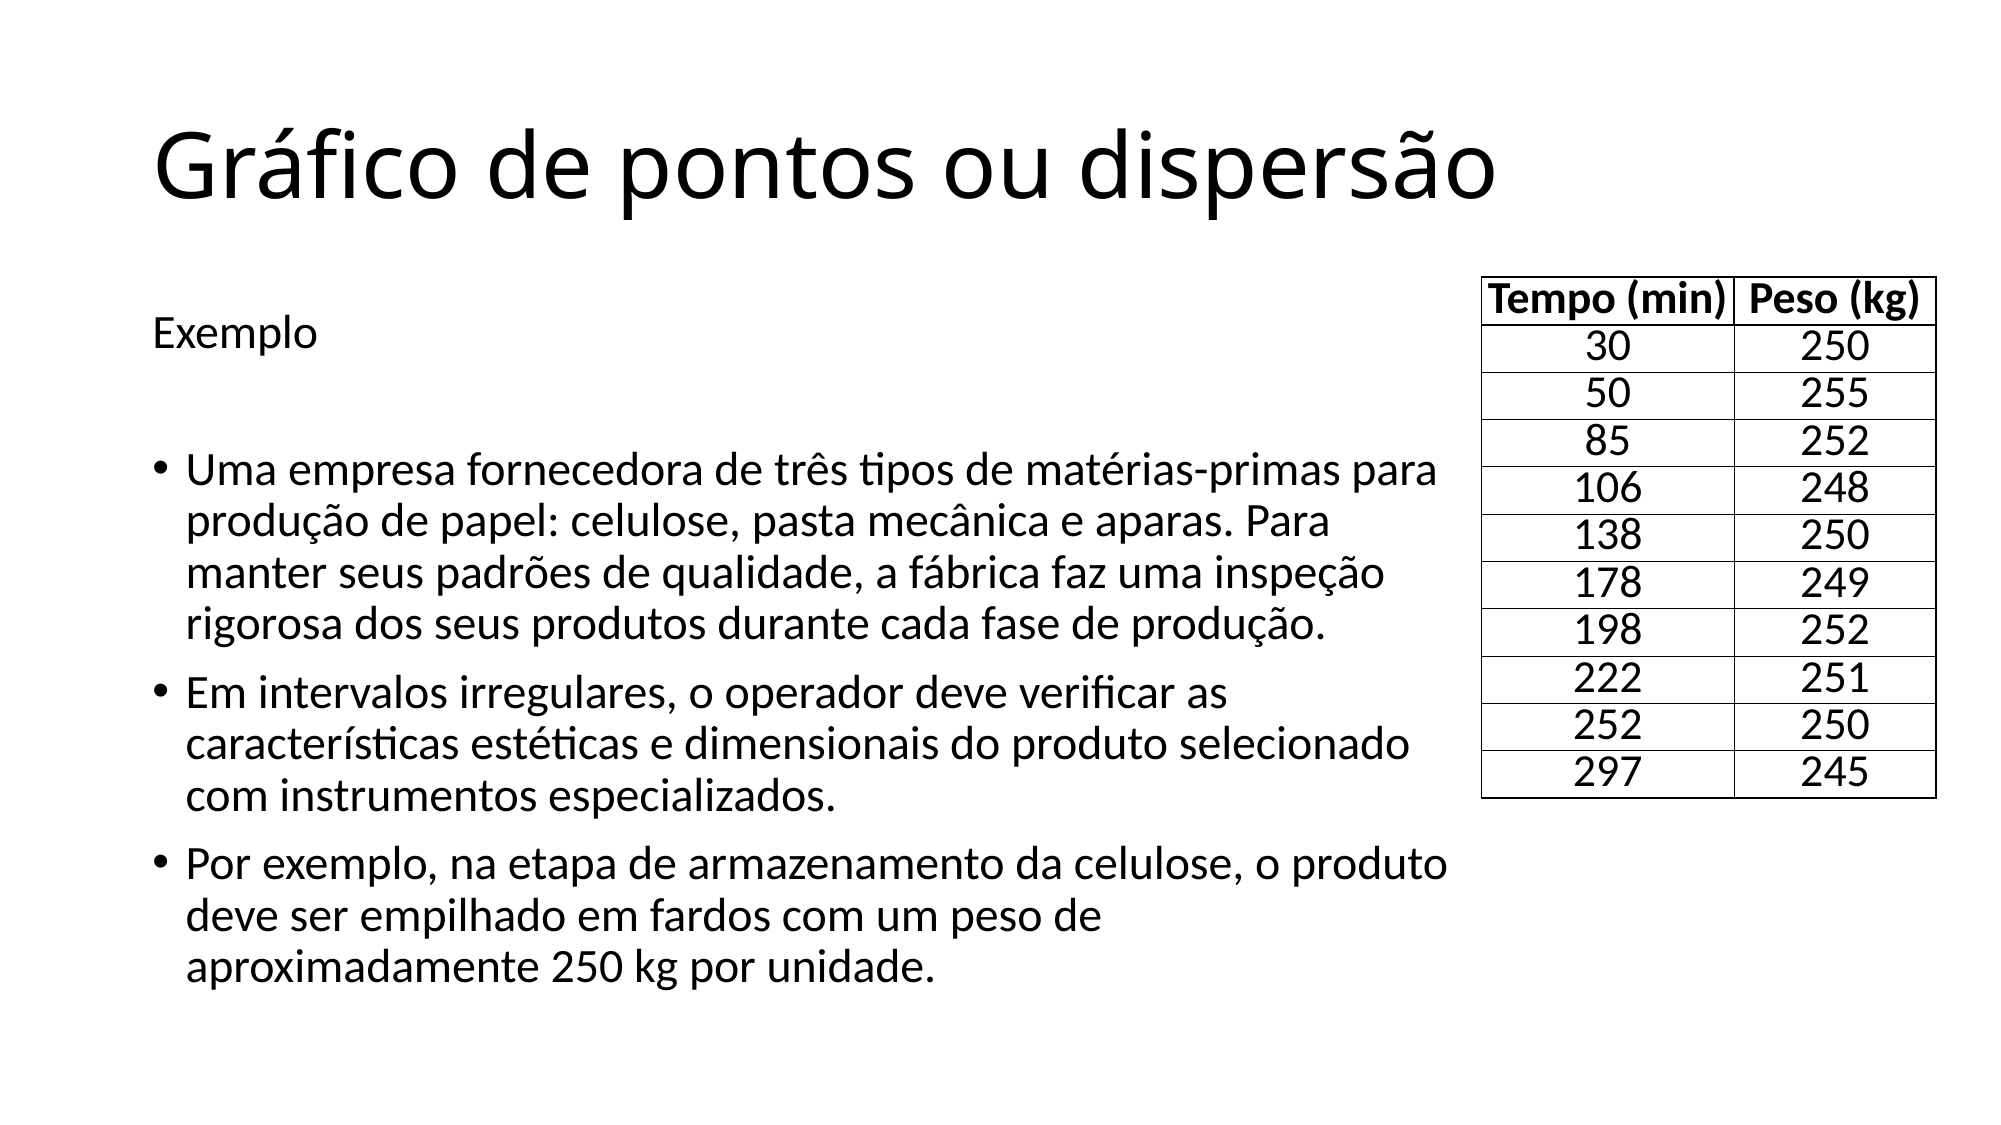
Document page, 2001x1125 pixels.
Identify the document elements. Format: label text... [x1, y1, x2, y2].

table_cell 297 [1482, 751, 1734, 797]
list Exemplo Uma empresa fornecedora de três tipos de matérias-primas para produção de papel: celulose, pasta mecânica e aparas. Para manter seus padrões de qualidade, a fábrica faz uma inspeção rigorosa dos seus produtos durante cada fase de produção. Em intervalos irregulares, o operador deve verificar as características estéticas e dimensionais do produto selecionado com instrumentos especializados. Por exemplo, na etapa de armazenamento da celulose, o produto deve ser empilhado em fardos com um peso de aproximadamente 250 kg por unidade. [137, 299, 1482, 1014]
table_cell 252 [1735, 420, 1935, 466]
table_cell 106 [1482, 467, 1734, 514]
table_cell 198 [1482, 609, 1734, 656]
table_cell 250 [1735, 326, 1935, 372]
table_header Peso (kg) [1735, 278, 1935, 324]
title Gráfico de pontos ou dispersão [137, 59, 1863, 278]
table_header Tempo (min) [1482, 278, 1733, 324]
table_cell 249 [1735, 562, 1935, 608]
table_cell 222 [1482, 657, 1734, 703]
table_cell 250 [1735, 704, 1935, 750]
table_cell 178 [1482, 562, 1734, 608]
table_cell 138 [1482, 515, 1734, 561]
table_cell 85 [1482, 420, 1734, 466]
table_cell 248 [1735, 467, 1935, 514]
table_cell 250 [1735, 515, 1935, 561]
table_cell 252 [1735, 609, 1935, 656]
table_cell 252 [1482, 704, 1734, 750]
table_cell 251 [1735, 657, 1935, 703]
table_cell 245 [1735, 751, 1935, 797]
table_cell 255 [1735, 373, 1935, 419]
table_cell 30 [1482, 326, 1734, 372]
table_cell 50 [1482, 373, 1734, 419]
